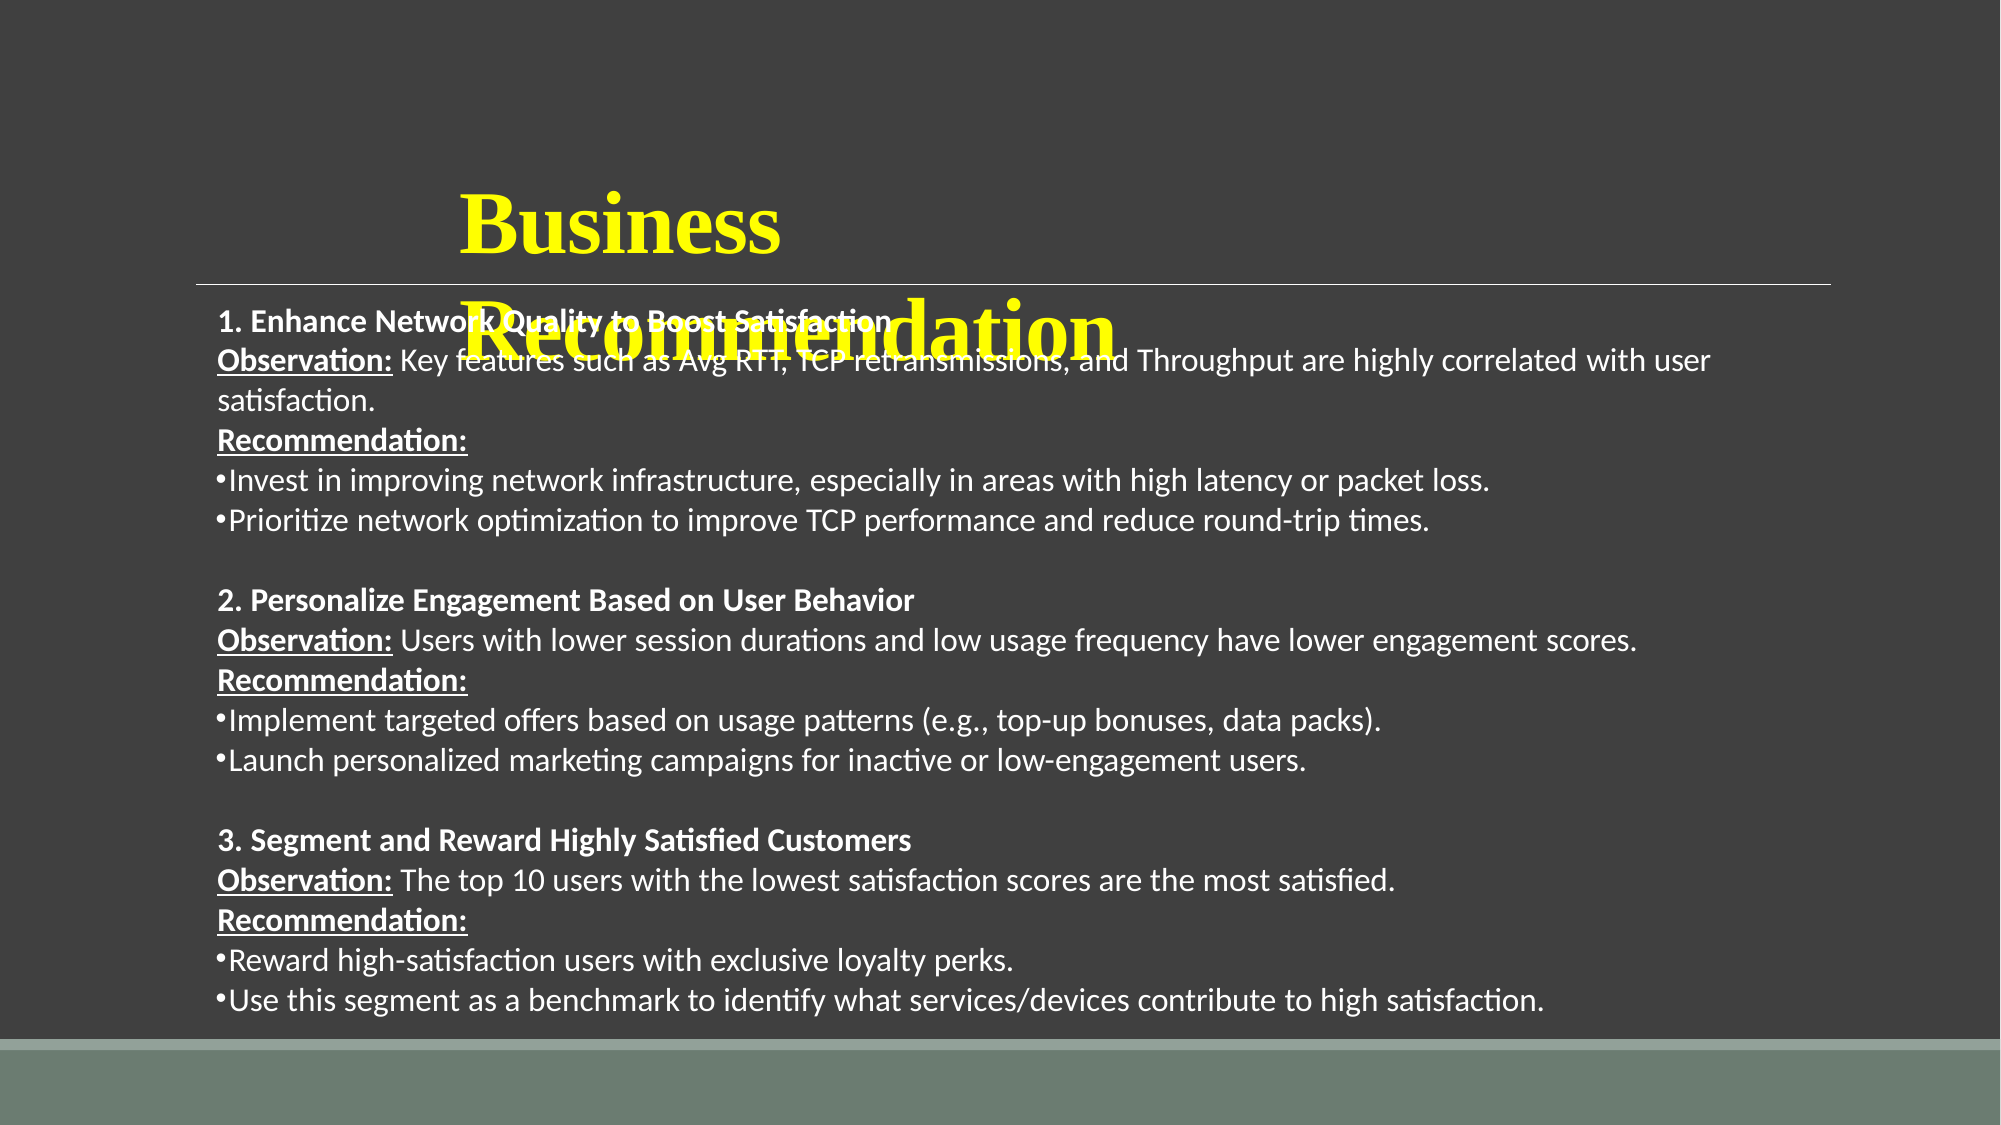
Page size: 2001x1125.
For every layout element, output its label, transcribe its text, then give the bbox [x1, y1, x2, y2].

title Business Recommendation [457, 161, 1463, 296]
text_box Enhance Network Quality to Boost Satisfaction Observation: Key features such as Avg RTT, TCP retransmissions, and Throughput are highly correlated with user satisfaction. Recommendation: Invest in improving network infrastructure, especially in areas with high latency or packet loss. Prioritize network optimization to improve TCP performance and reduce round-trip times. Personalize Engagement Based on User Behavior Observation: Users with lower session durations and low usage frequency have lower engagement scores. Recommendation: Implement targeted offers based on usage patterns (e.g., top-up bonuses, data packs). Launch personalized marketing campaigns for inactive or low-engagement users. Segment and Reward Highly Satisfied Customers Observation: The top 10 users with the lowest satisfaction scores are the most satisfied. Recommendation: Reward high-satisfaction users with exclusive loyalty perks. Use this segment as a benchmark to identify what services/devices contribute to high satisfaction. [215, 296, 1730, 1018]
